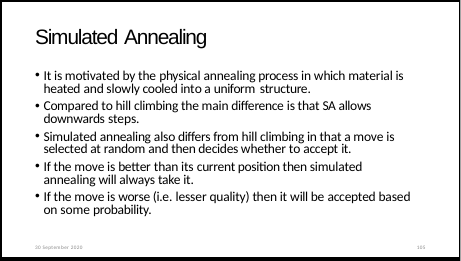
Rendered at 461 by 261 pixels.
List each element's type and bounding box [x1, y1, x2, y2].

text_box [0, 0, 461, 260]
